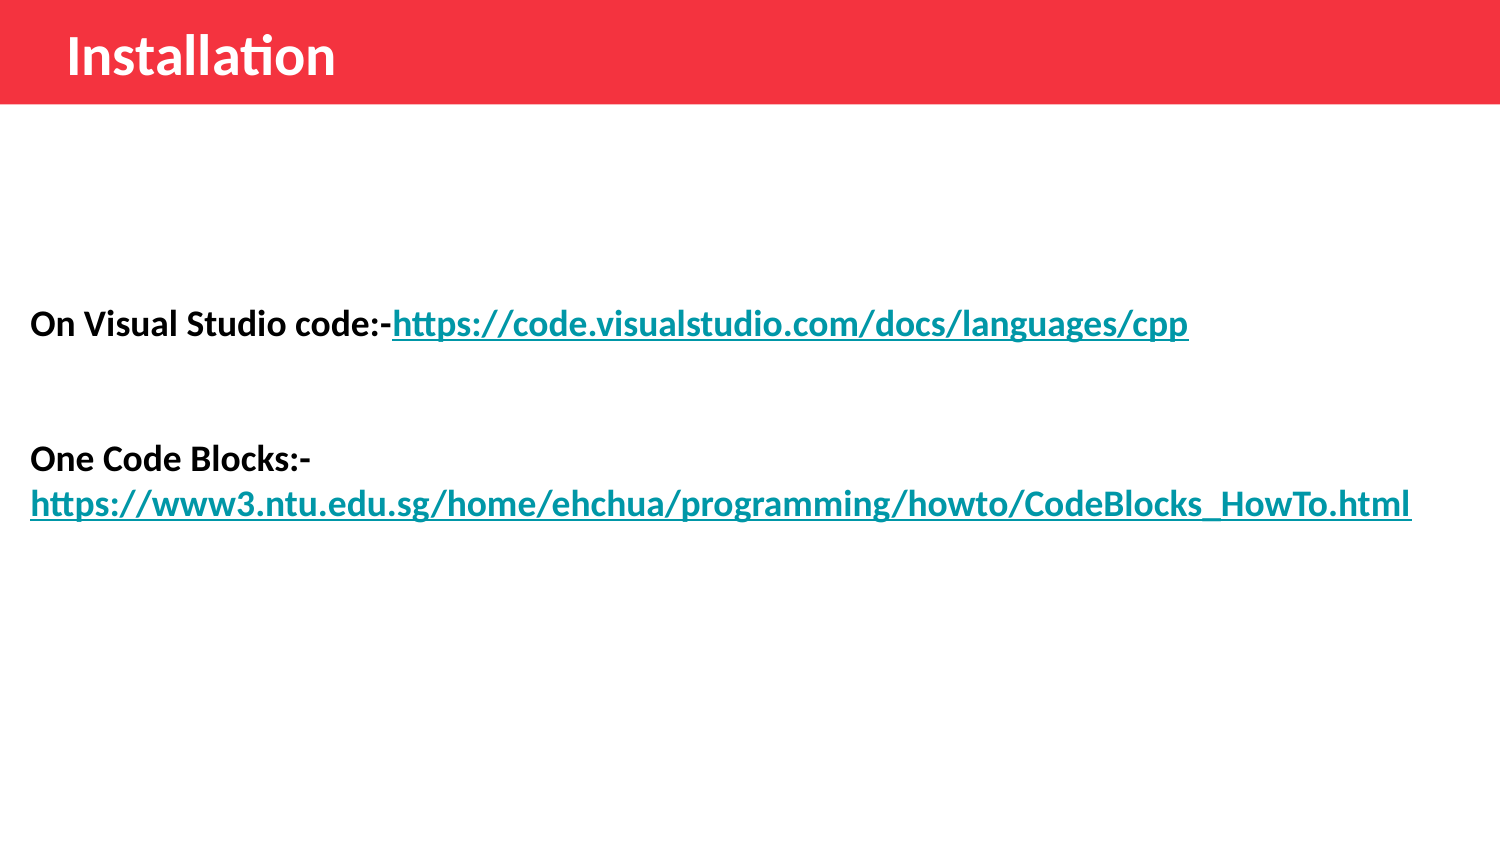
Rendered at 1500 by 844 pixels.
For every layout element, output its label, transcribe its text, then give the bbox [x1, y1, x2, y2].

text_box [0, 0, 1500, 105]
text_box On Visual Studio code:-https://code.visualstudio.com/docs/languages/cpp One Code Blocks:-https://www3.ntu.edu.sg/home/ehchua/programming/howto/CodeBlocks_HowTo.html [15, 138, 1484, 794]
text_box Installation [63, 15, 1203, 80]
